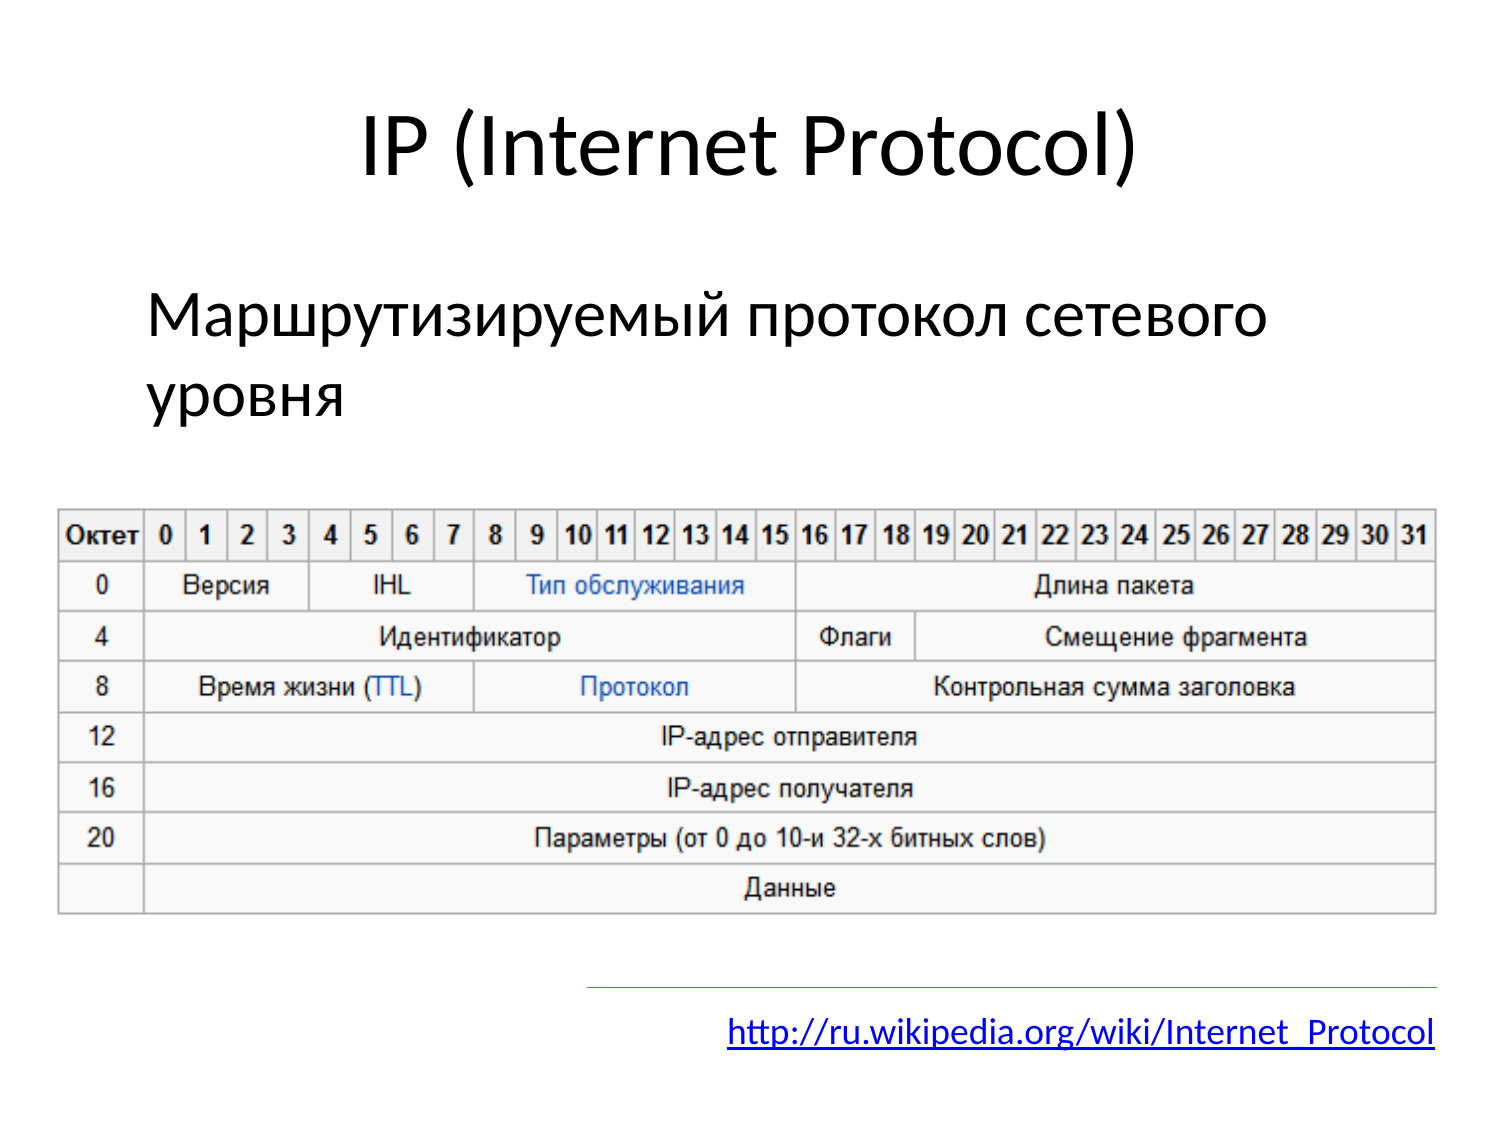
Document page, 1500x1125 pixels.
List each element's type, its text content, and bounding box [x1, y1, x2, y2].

picture [49, 499, 1447, 926]
title IP (Internet Protocol) [75, 45, 1425, 233]
list Маршрутизируемый протокол сетевого уровня [75, 262, 1425, 498]
text_box http://ru.wikipedia.org/wiki/Internet_Protocol [275, 999, 1450, 1060]
list Маршрутизируемый протокол сетевого уровня [75, 935, 1425, 1005]
